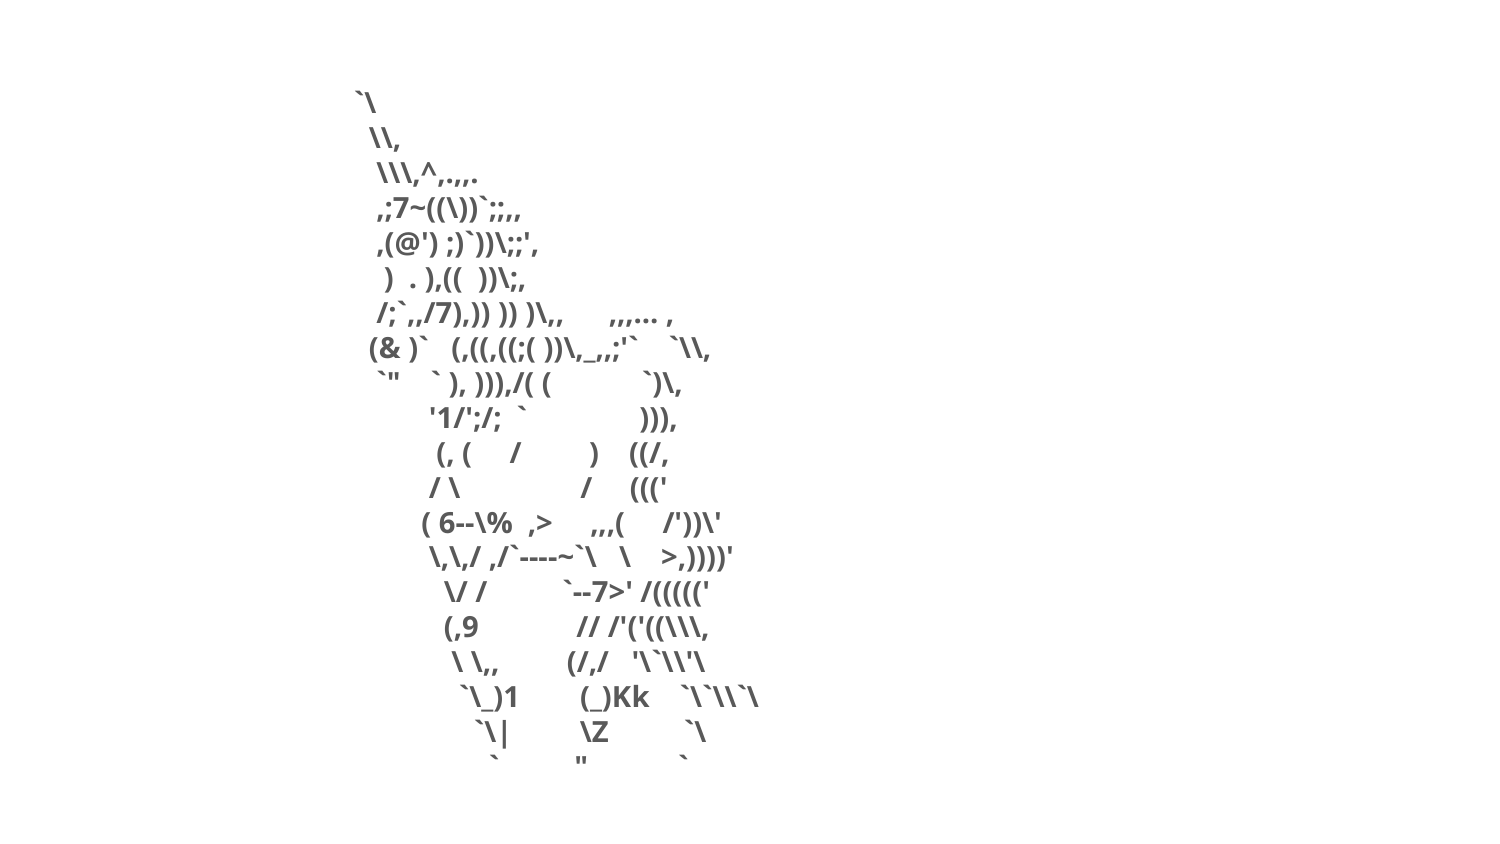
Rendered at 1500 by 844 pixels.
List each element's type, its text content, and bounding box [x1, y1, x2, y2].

list `\ \\, \\\,^,.,,. ,;7~((\))`;;,, ,(@') ;)`))\;;', ) . ),(( ))\;, /;`,,/7),)) )) )\,, ,,,... , (& )` (,((,((;( ))\,_,,;'` `\\, `" ` ), ))),/( ( `)\, '1/';/; ` ))), (, ( / ) ((/, / \ / (((' ( 6--\% ,> ,,,( /'))\' \,\,/ ,/`----~`\ \ >,))))' \/ / `--7>' /(((((' (,9 // /'('((\\\, \ \,, (/,/ '\`\\'\ `\_)1 (_)Kk `\`\\`\ `\| \Z `\ ` " ` [338, 69, 1162, 775]
